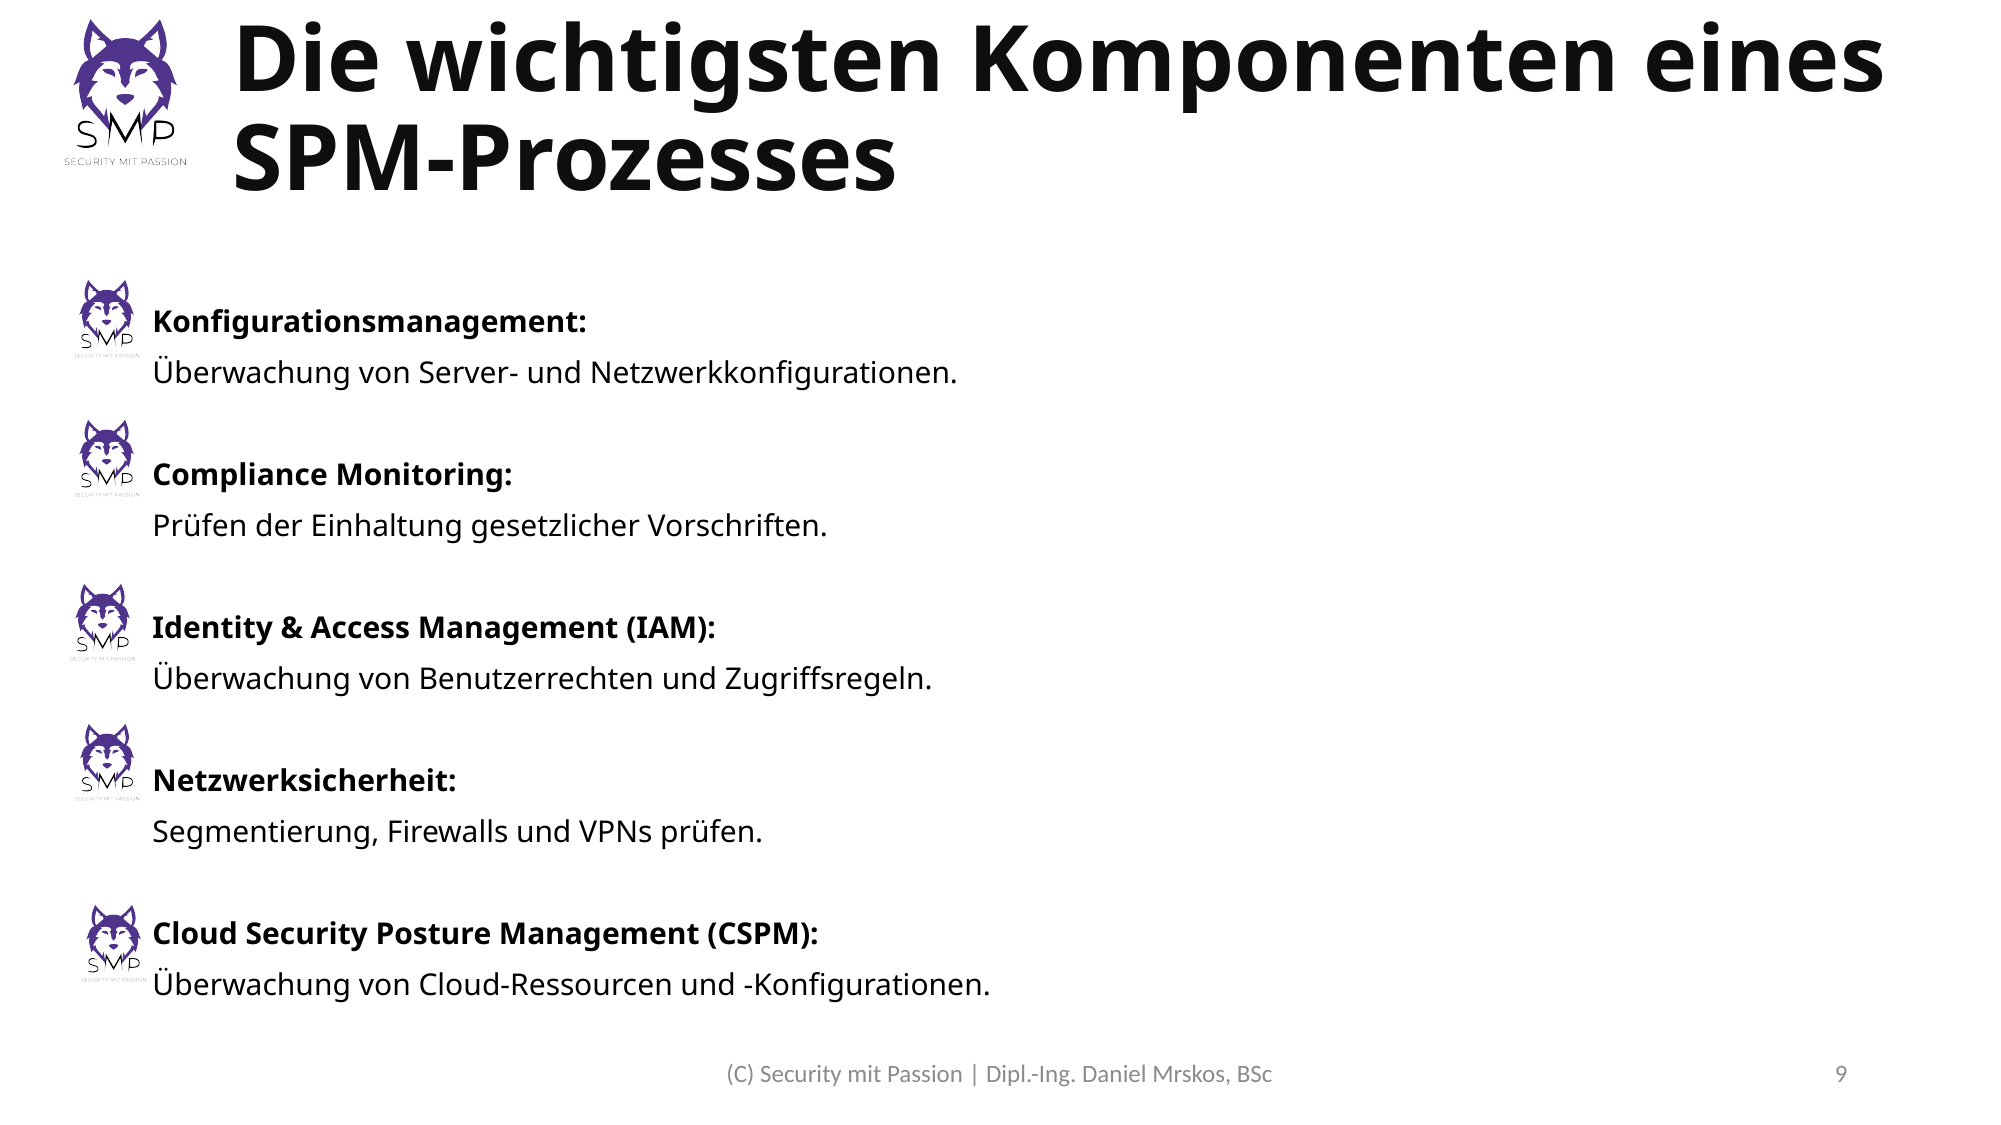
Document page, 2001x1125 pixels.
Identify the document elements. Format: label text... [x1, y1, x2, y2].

slide_number 9 [1412, 1042, 1863, 1103]
picture [53, 573, 152, 672]
picture [57, 409, 156, 507]
footer (C) Security mit Passion | Dipl.-Ing. Daniel Mrskos, BSc [662, 1042, 1338, 1103]
picture [57, 269, 156, 368]
title Die wichtigsten Komponenten eines SPM-Prozesses [217, 3, 1943, 221]
picture [32, 0, 218, 185]
list Konfigurationsmanagement: Überwachung von Server- und Netzwerkkonfigurationen. Compliance Monitoring: Prüfen der Einhaltung gesetzlicher Vorschriften. Identity & Access Management (IAM): Überwachung von Benutzerrechten und Zugriffsregeln. Netzwerksicherheit: Segmentierung, Firewalls und VPNs prüfen. Cloud Security Posture Management (CSPM): Überwachung von Cloud-Ressourcen und -Konfigurationen. [137, 299, 1863, 1014]
picture [58, 713, 156, 811]
picture [64, 894, 163, 992]
